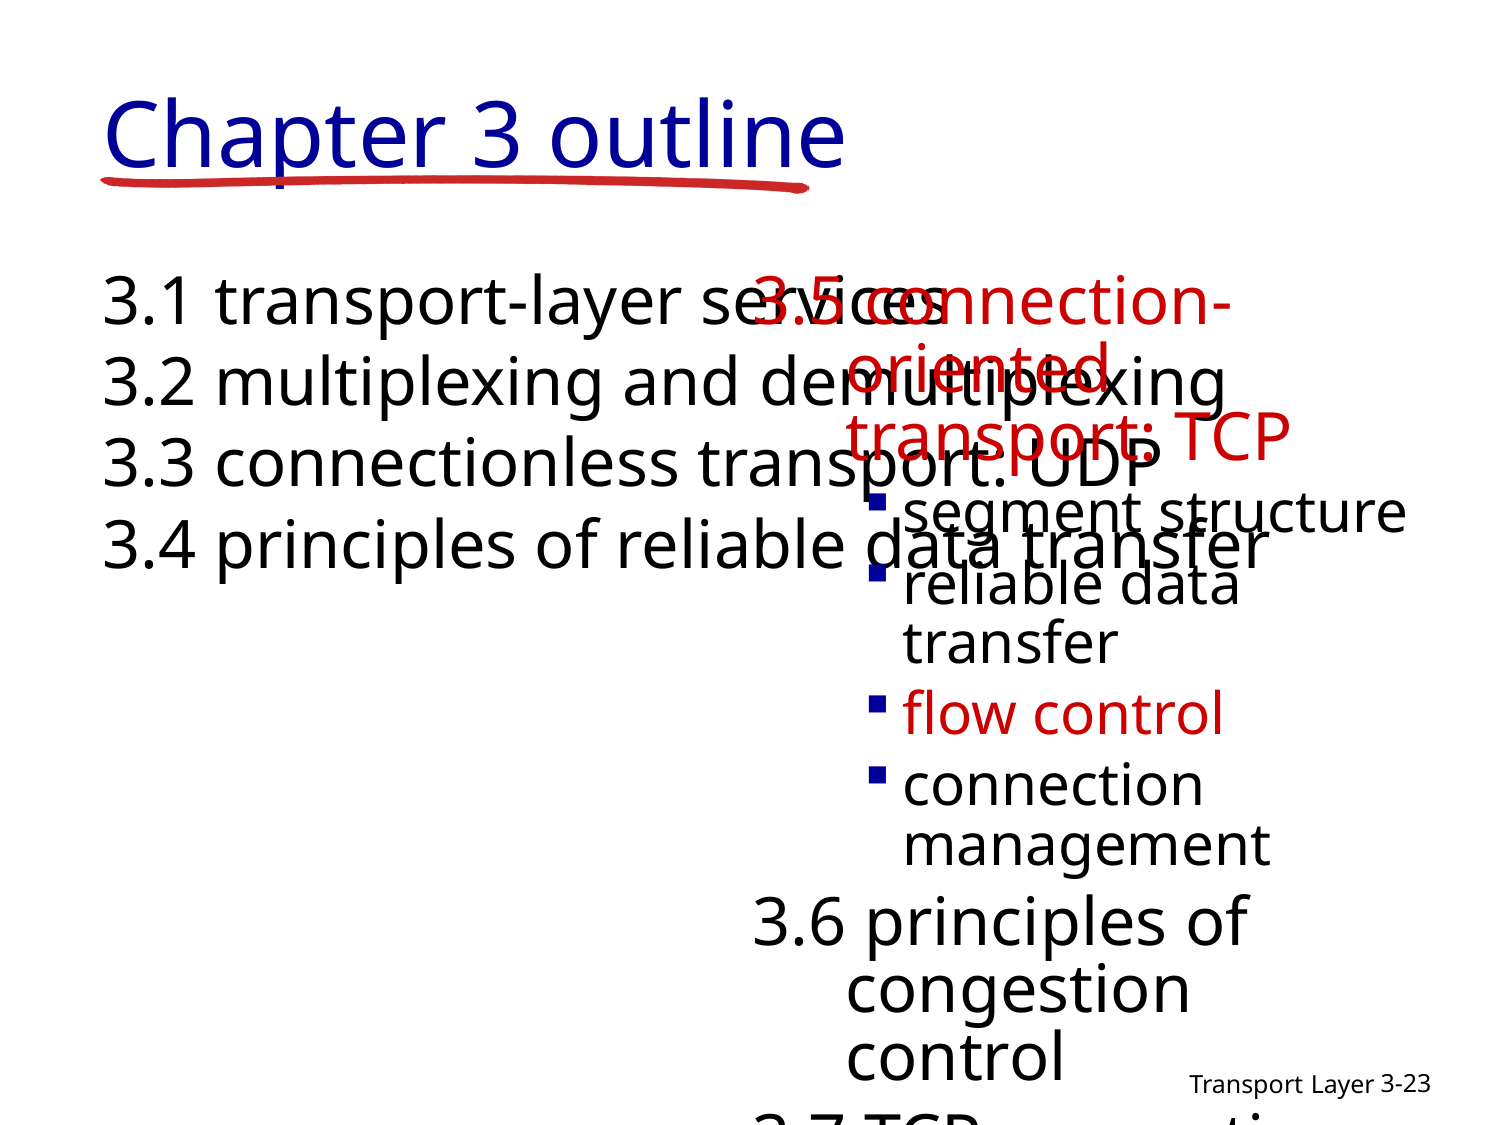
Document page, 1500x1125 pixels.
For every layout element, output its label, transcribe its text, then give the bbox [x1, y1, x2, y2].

picture [97, 170, 818, 200]
slide_number 3-23 [1365, 1060, 1477, 1106]
footer Transport Layer [914, 1057, 1390, 1105]
list 3.1 transport-layer services 3.2 multiplexing and demultiplexing 3.3 connectionless transport: UDP 3.4 principles of reliable data transfer [87, 262, 737, 1025]
list 3.5 connection-oriented transport: TCP segment structure reliable data transfer flow control connection management 3.6 principles of congestion control 3.7 TCP congestion control [737, 262, 1435, 1025]
title Chapter 3 outline [87, 37, 1363, 225]
